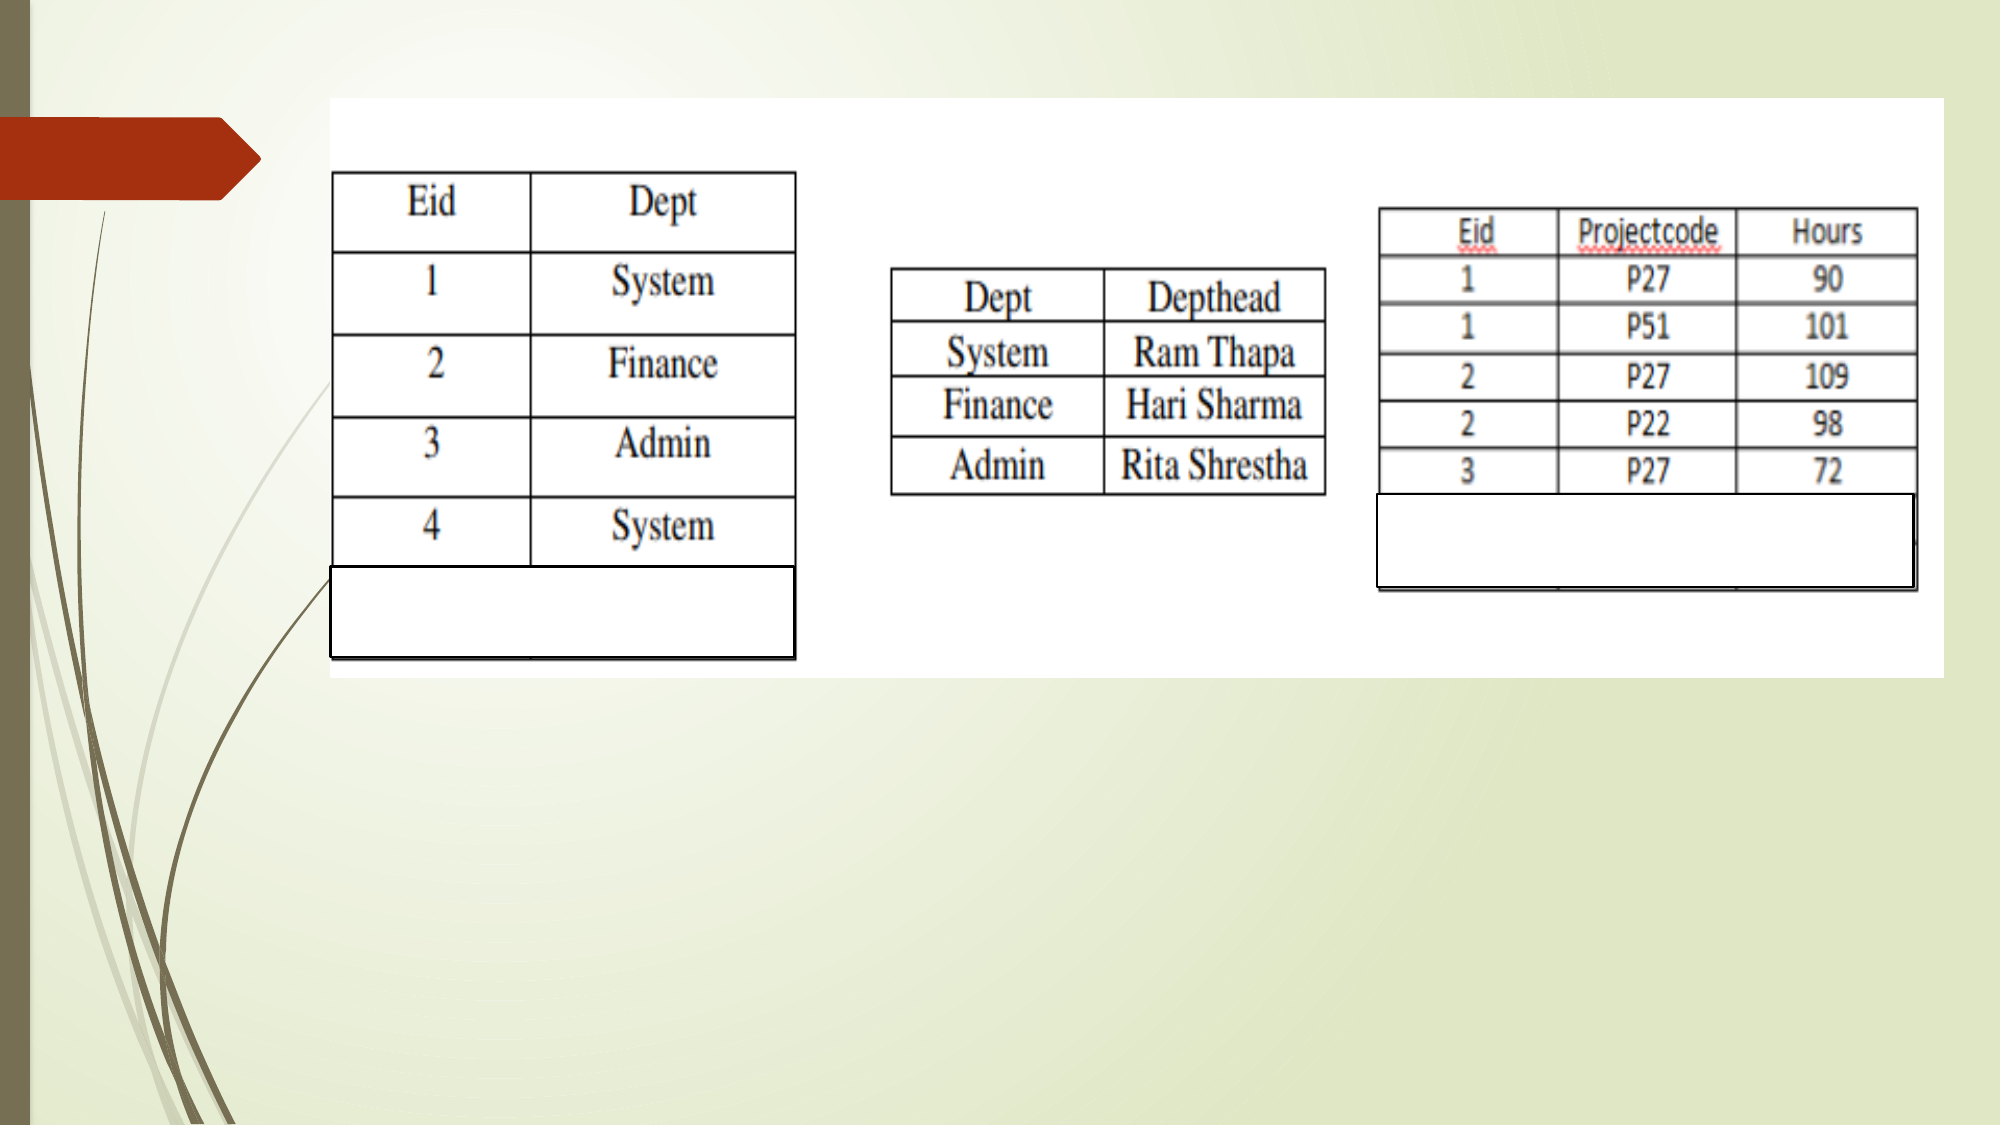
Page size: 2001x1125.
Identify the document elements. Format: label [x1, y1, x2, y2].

list [330, 98, 1944, 678]
